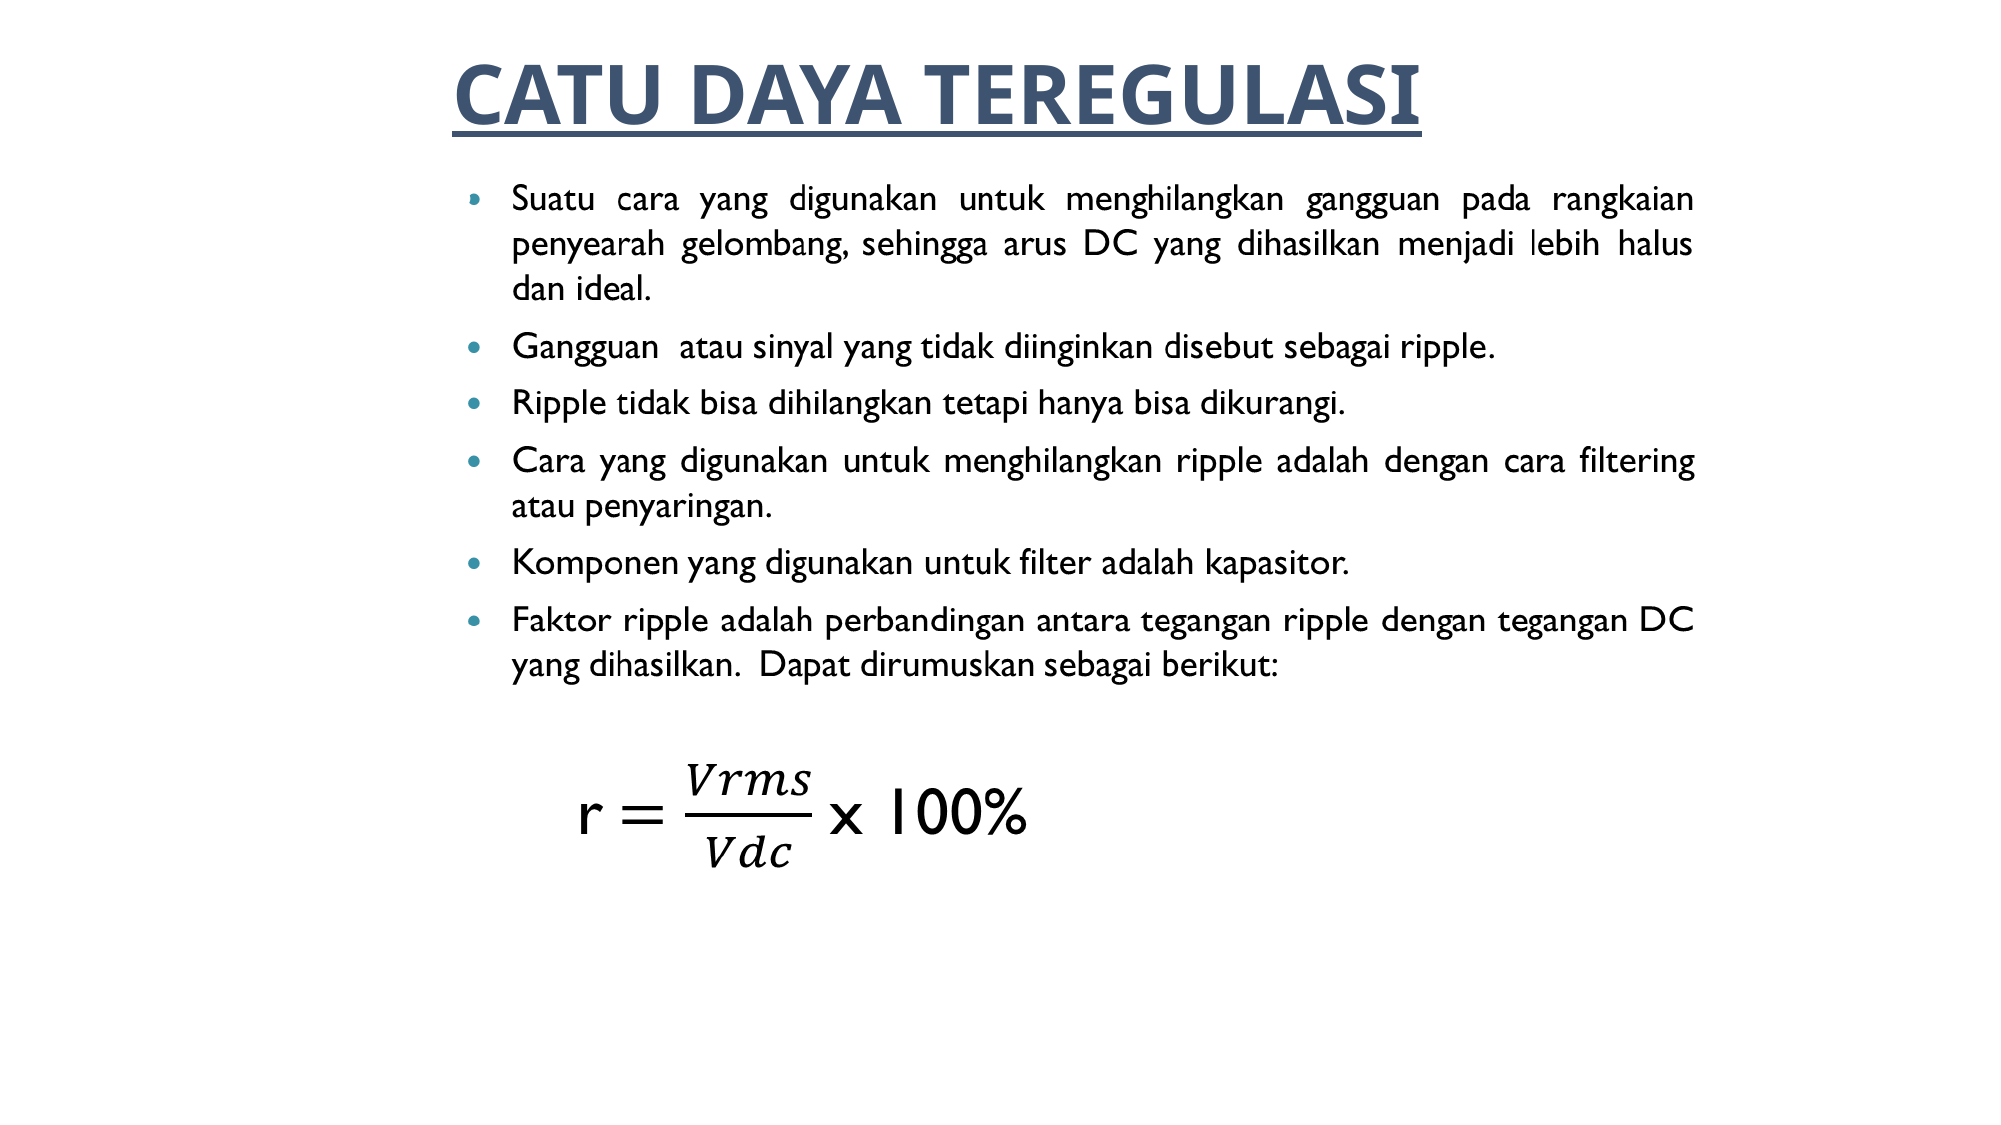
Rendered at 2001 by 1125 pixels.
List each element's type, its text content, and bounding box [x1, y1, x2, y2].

list [437, 162, 1716, 1088]
title CATU DAYA TEREGULASI [437, 45, 1716, 150]
